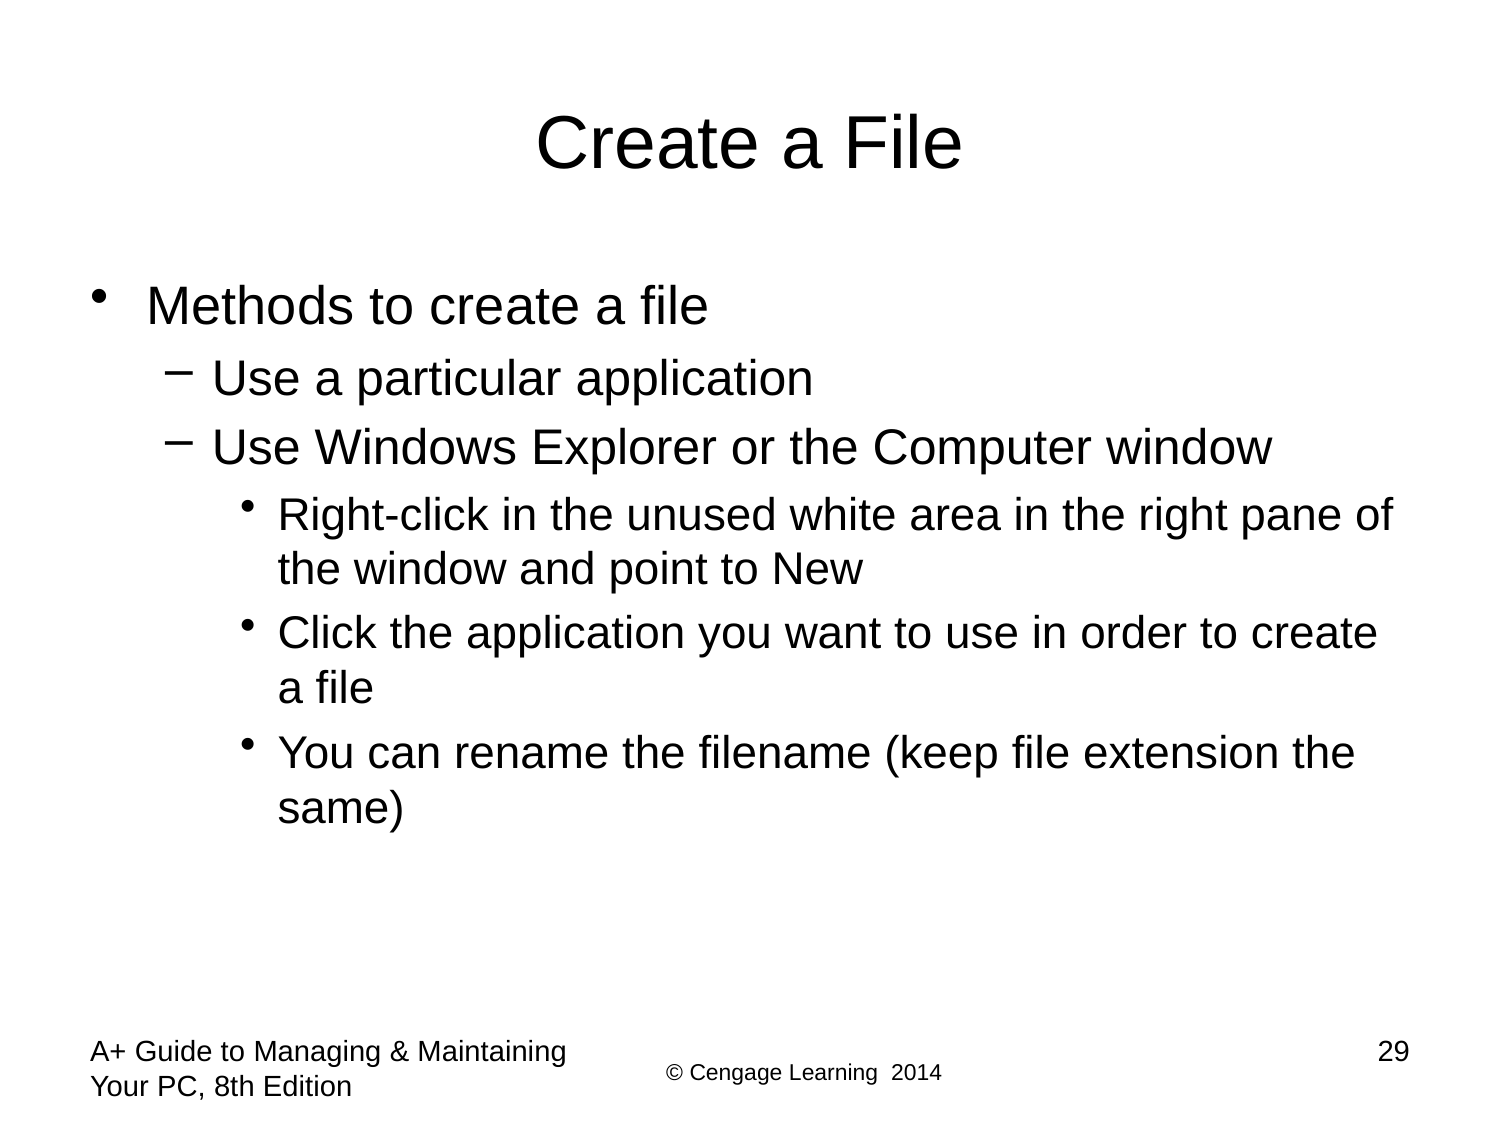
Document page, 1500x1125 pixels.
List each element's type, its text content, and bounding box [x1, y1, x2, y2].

slide_number 29 [1074, 1024, 1426, 1103]
list Methods to create a file Use a particular application Use Windows Explorer or the Computer window Right-click in the unused white area in the right pane of the window and point to New Click the application you want to use in order to create a file You can rename the filename (keep file extension the same) [75, 262, 1425, 1005]
title Create a File [75, 45, 1425, 233]
footer A+ Guide to Managing & Maintaining Your PC, 8th Edition [74, 1024, 601, 1103]
